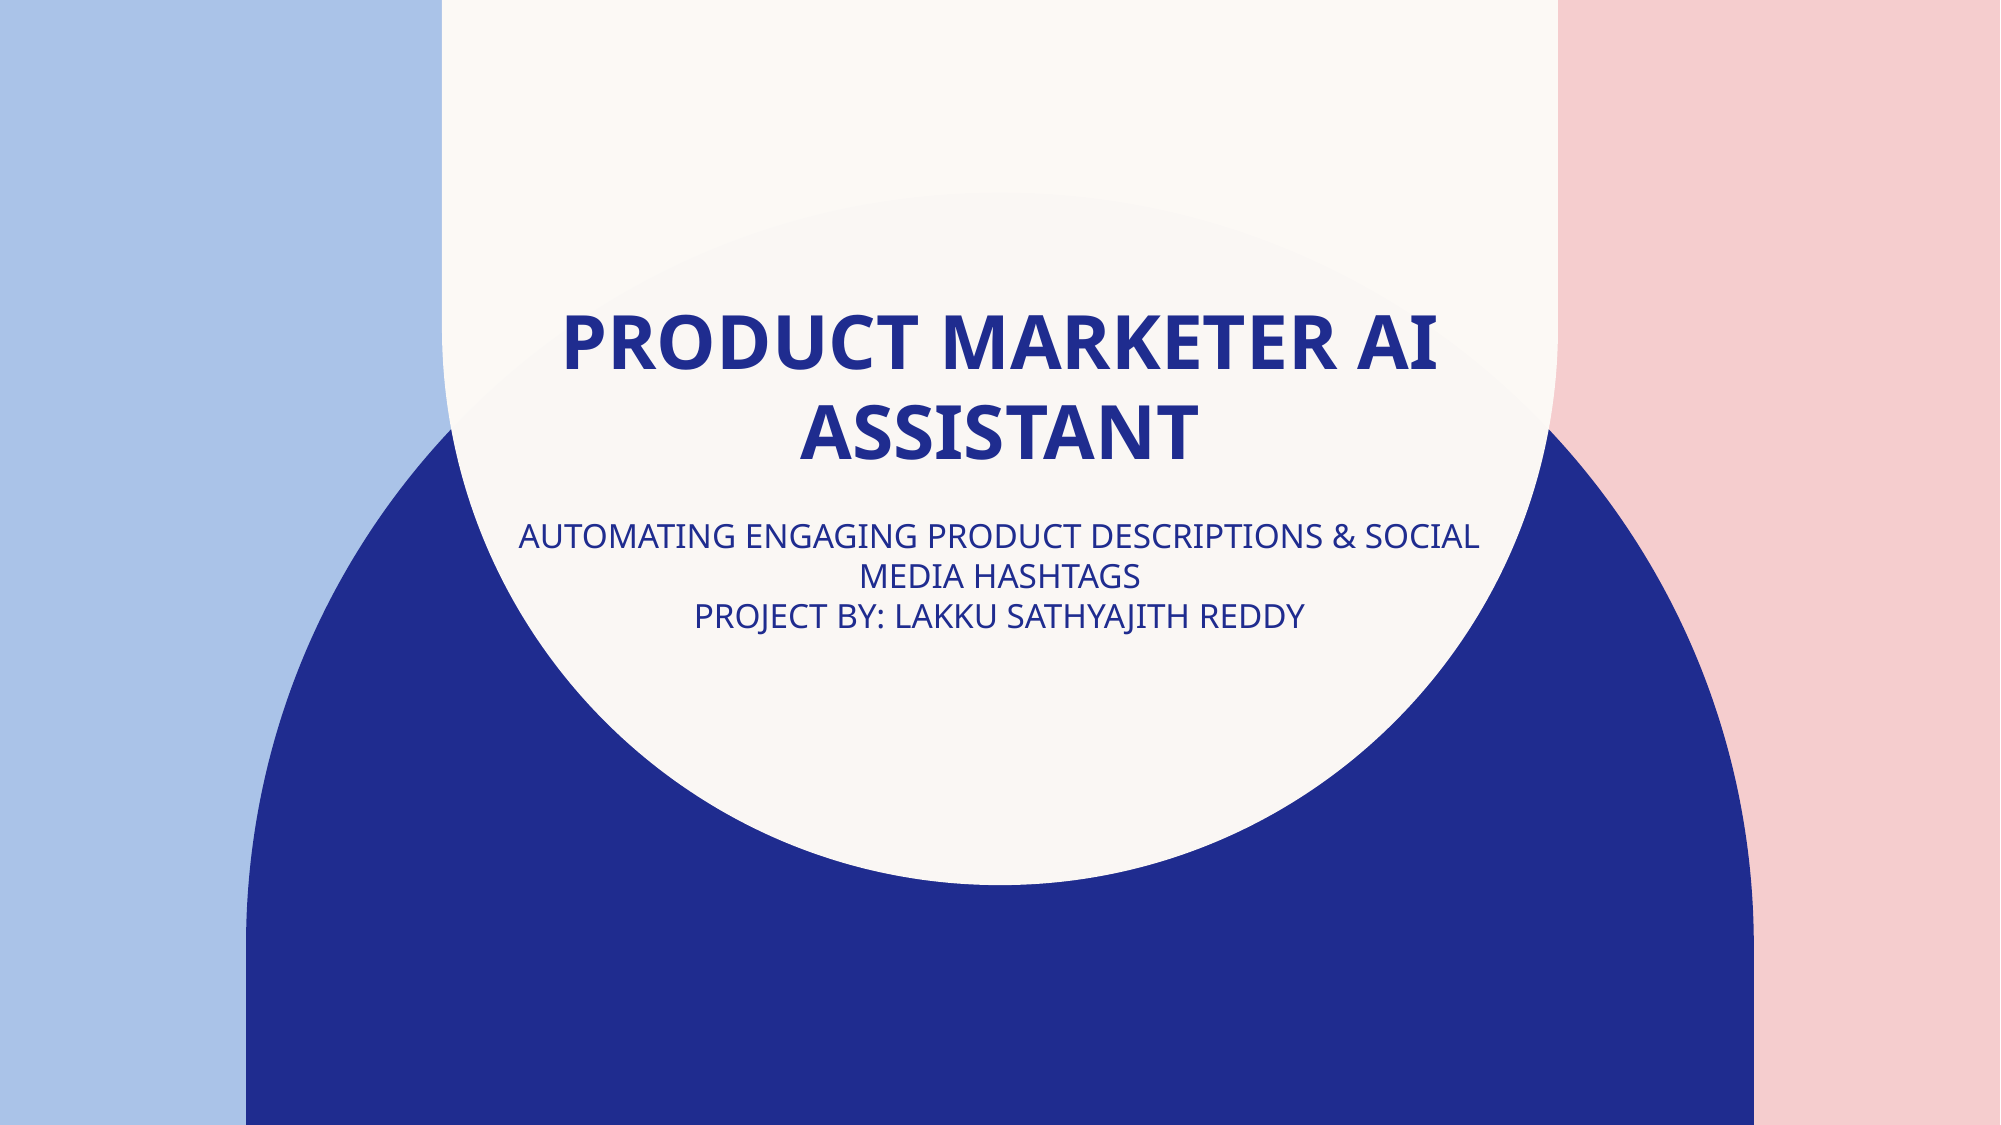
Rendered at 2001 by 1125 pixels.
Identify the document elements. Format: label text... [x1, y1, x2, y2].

title Product Marketer AI Assistant Automating Engaging Product Descriptions & Social Media Hashtags Project By: Lakku Sathyajith Reddy [475, 285, 1525, 914]
